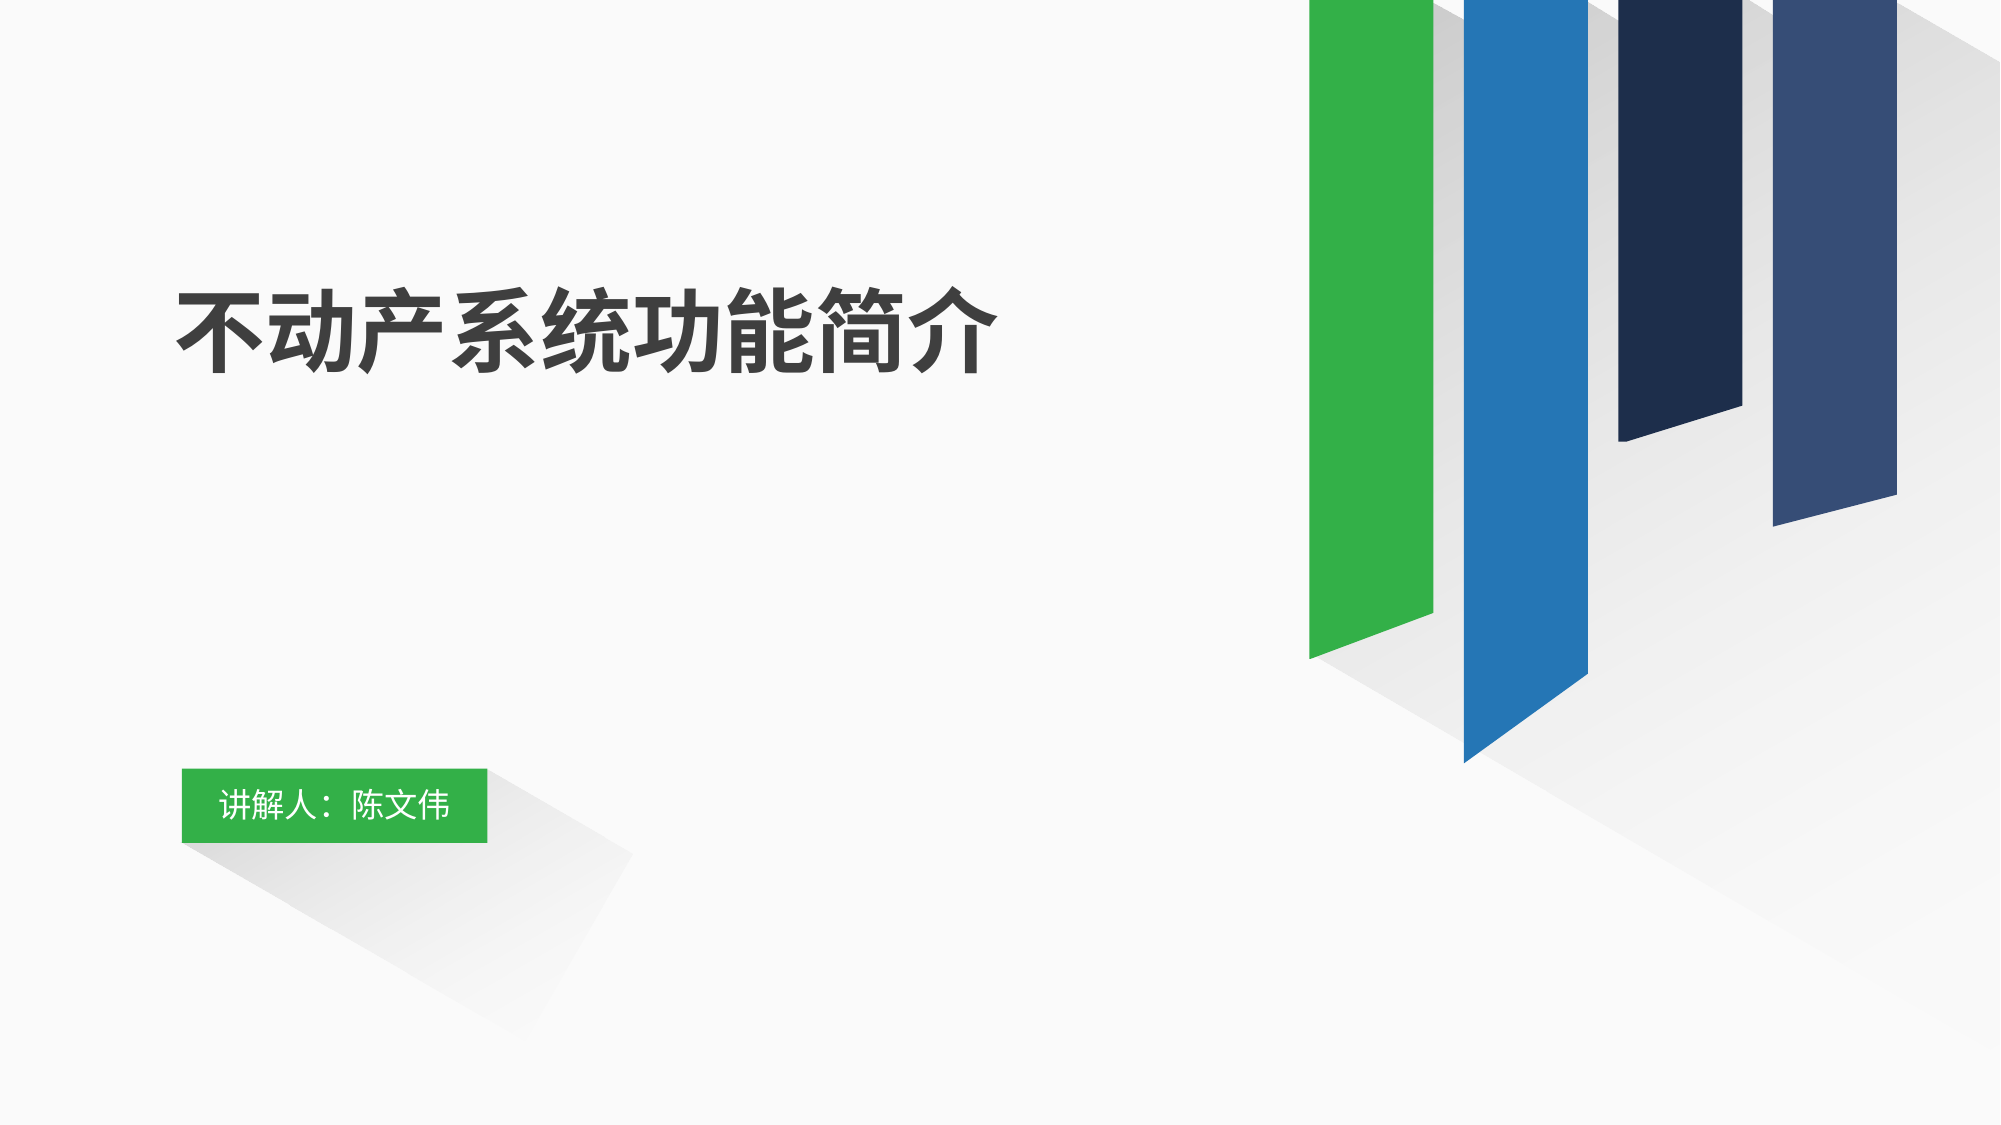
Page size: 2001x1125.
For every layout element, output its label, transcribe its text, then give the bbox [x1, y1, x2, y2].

text_box [1617, 0, 1744, 443]
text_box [179, 768, 490, 843]
text_box [1316, 2, 1462, 743]
text_box 不动产系统功能简介 [158, 266, 1308, 392]
text_box [181, 769, 635, 1042]
text_box [1462, 0, 1589, 766]
text_box [1308, 0, 1435, 660]
text_box [1771, 0, 1898, 529]
text_box [1481, 0, 2000, 1057]
